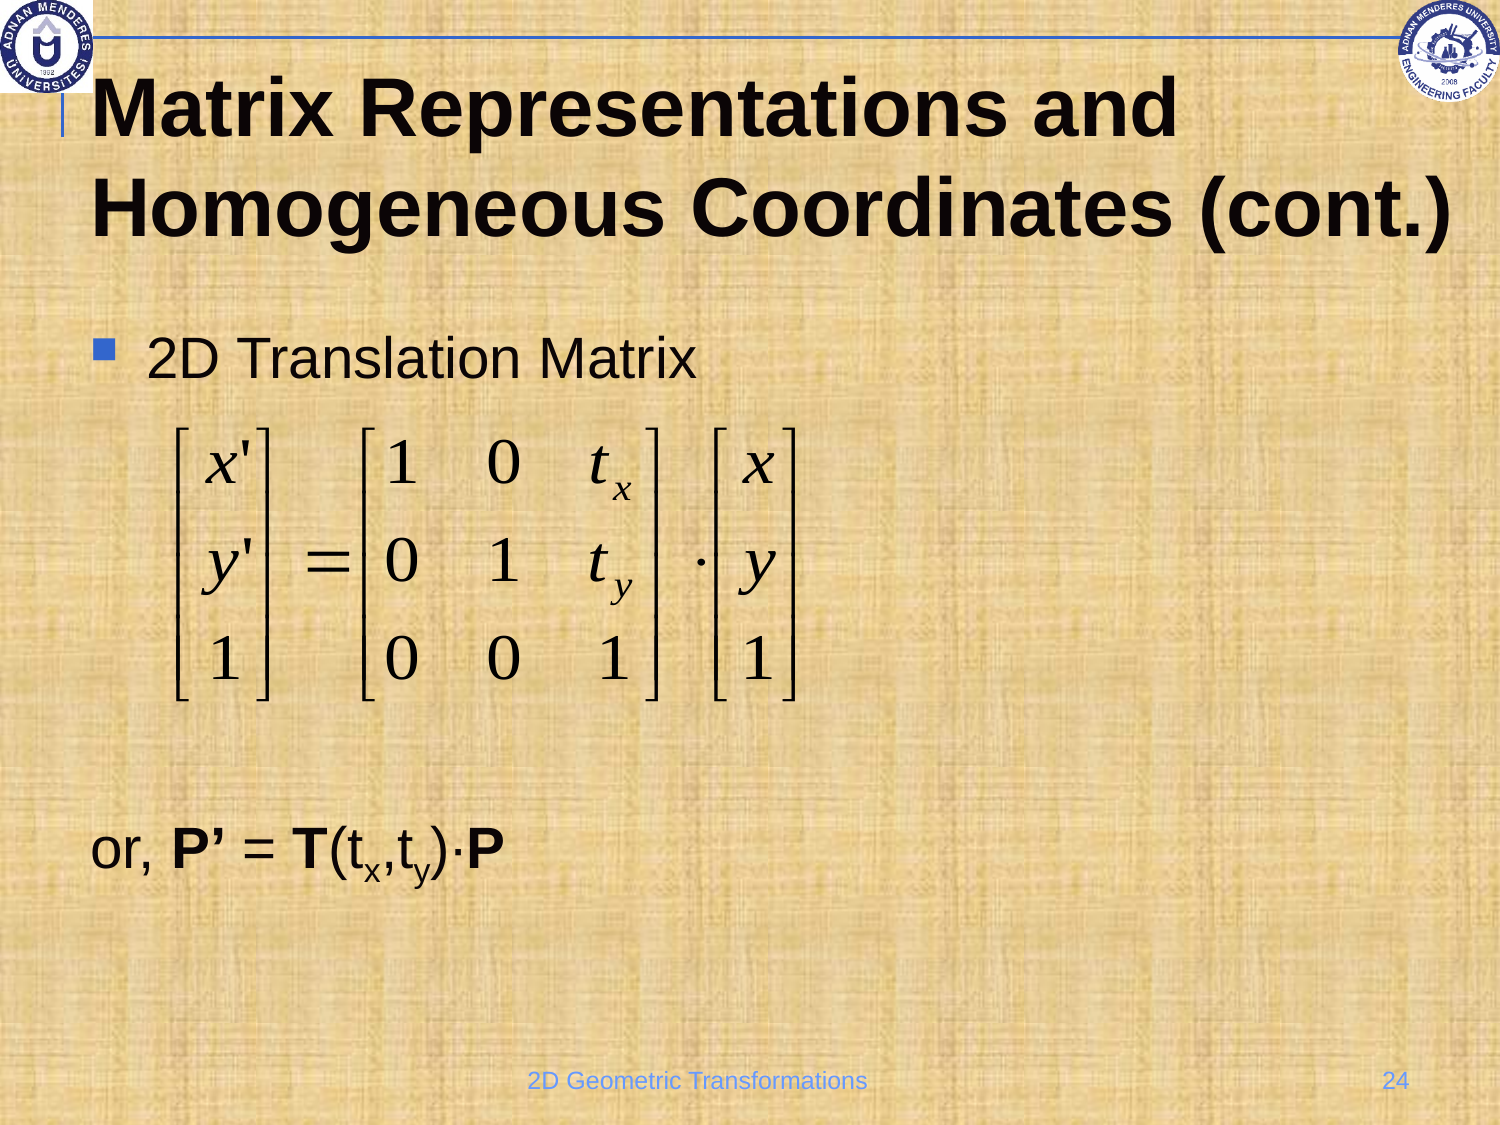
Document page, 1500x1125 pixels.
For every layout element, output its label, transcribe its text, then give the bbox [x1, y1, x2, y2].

picture [0, 0, 1500, 1125]
list 2D Translation Matrix or, P’ = T(tx,ty)·P [75, 312, 1376, 988]
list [159, 412, 823, 718]
title Matrix Representations and Homogeneous Coordinates (cont.) [75, 45, 1475, 233]
footer 2D Geometric Transformations [512, 1024, 988, 1103]
slide_number 24 [1074, 1024, 1425, 1103]
